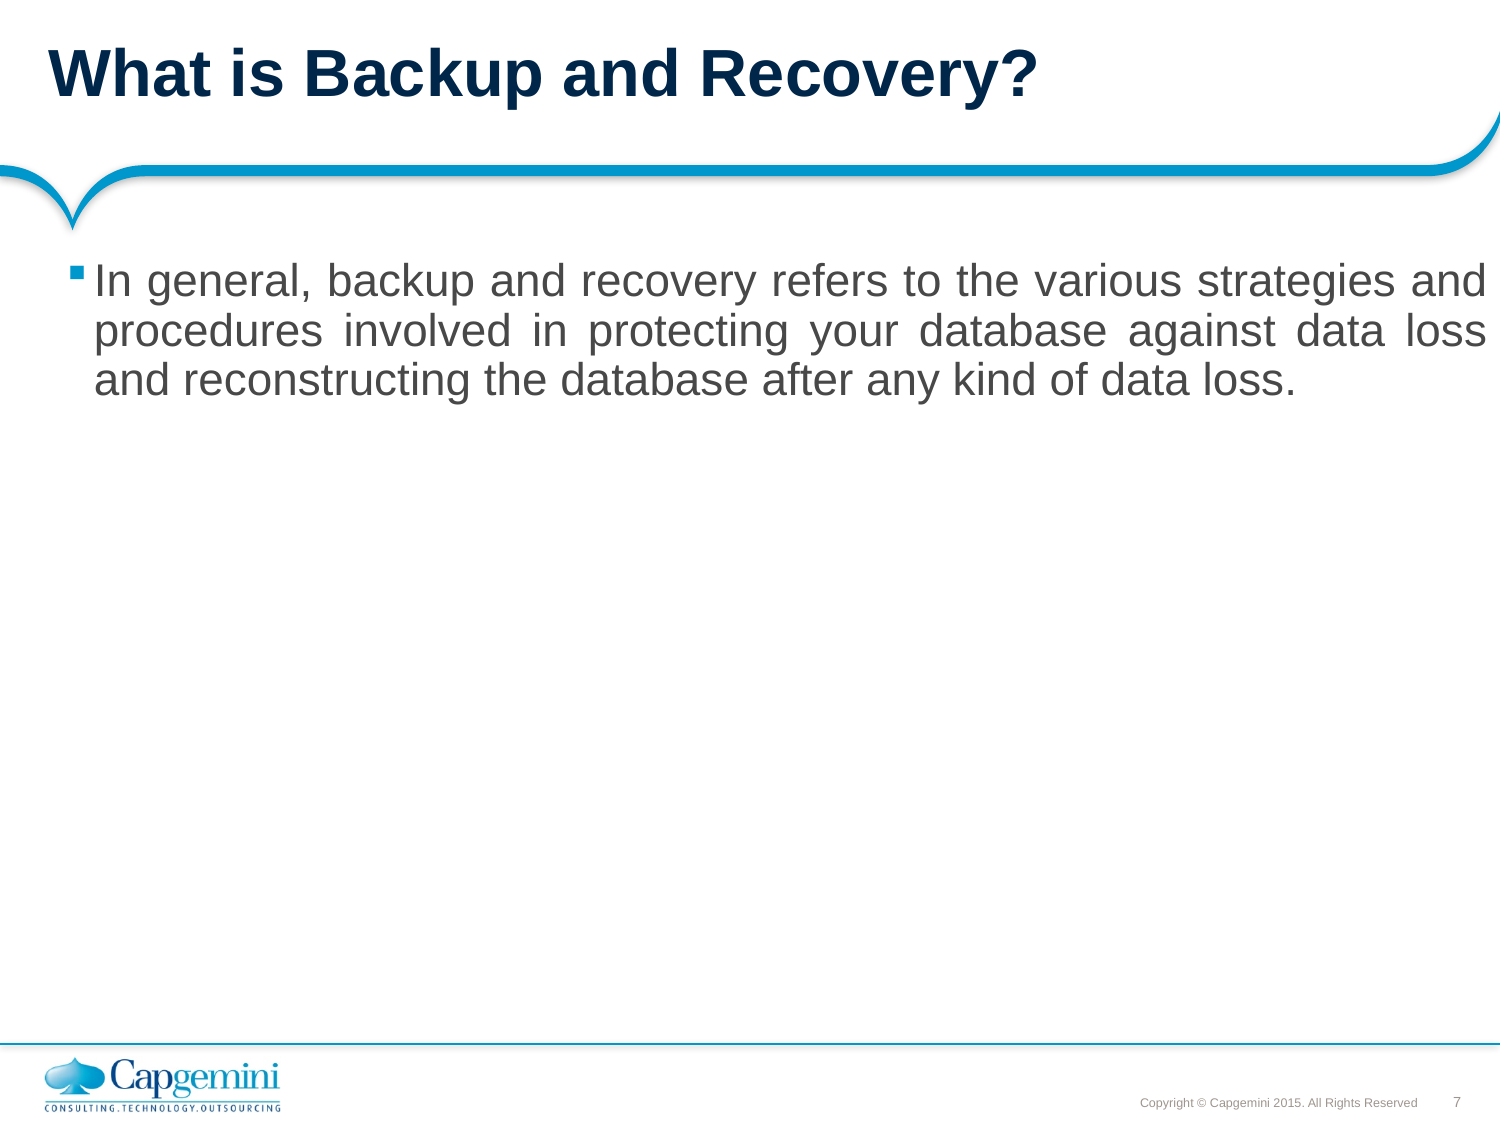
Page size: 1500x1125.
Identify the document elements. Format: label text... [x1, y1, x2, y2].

picture [44, 1056, 281, 1113]
list In general, backup and recovery refers to the various strategies and procedures involved in protecting your database against data loss and reconstructing the database after any kind of data loss. [48, 245, 1500, 1007]
title What is Backup and Recovery? [0, 0, 1500, 165]
